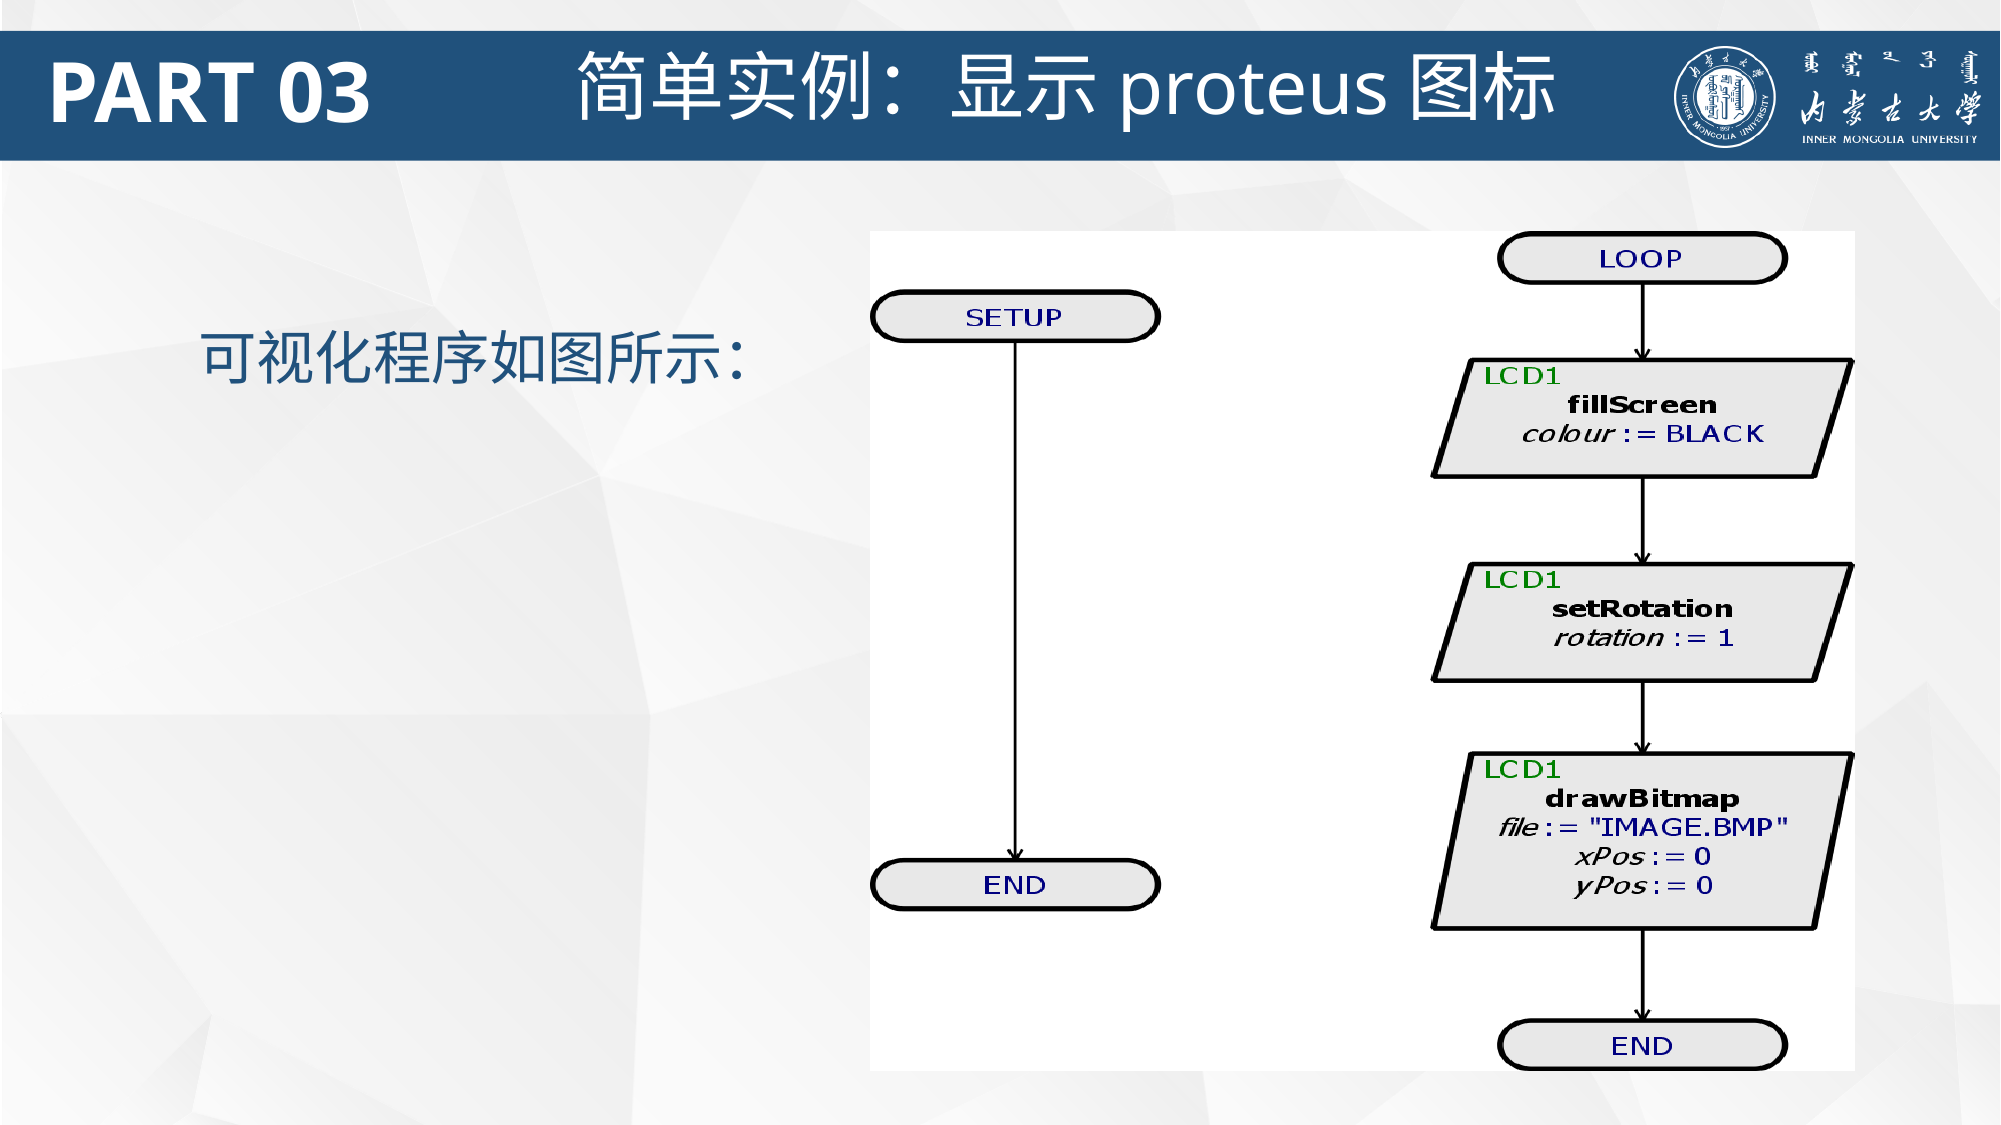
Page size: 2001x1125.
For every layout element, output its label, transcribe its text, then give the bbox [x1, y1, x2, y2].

picture [0, 0, 2001, 1125]
text_box 可视化程序如图所示： [66, 278, 827, 399]
list 简单实例：显示proteus图标 [559, 42, 1851, 158]
picture [1851, 46, 1986, 150]
list PART 03 [32, 42, 481, 148]
